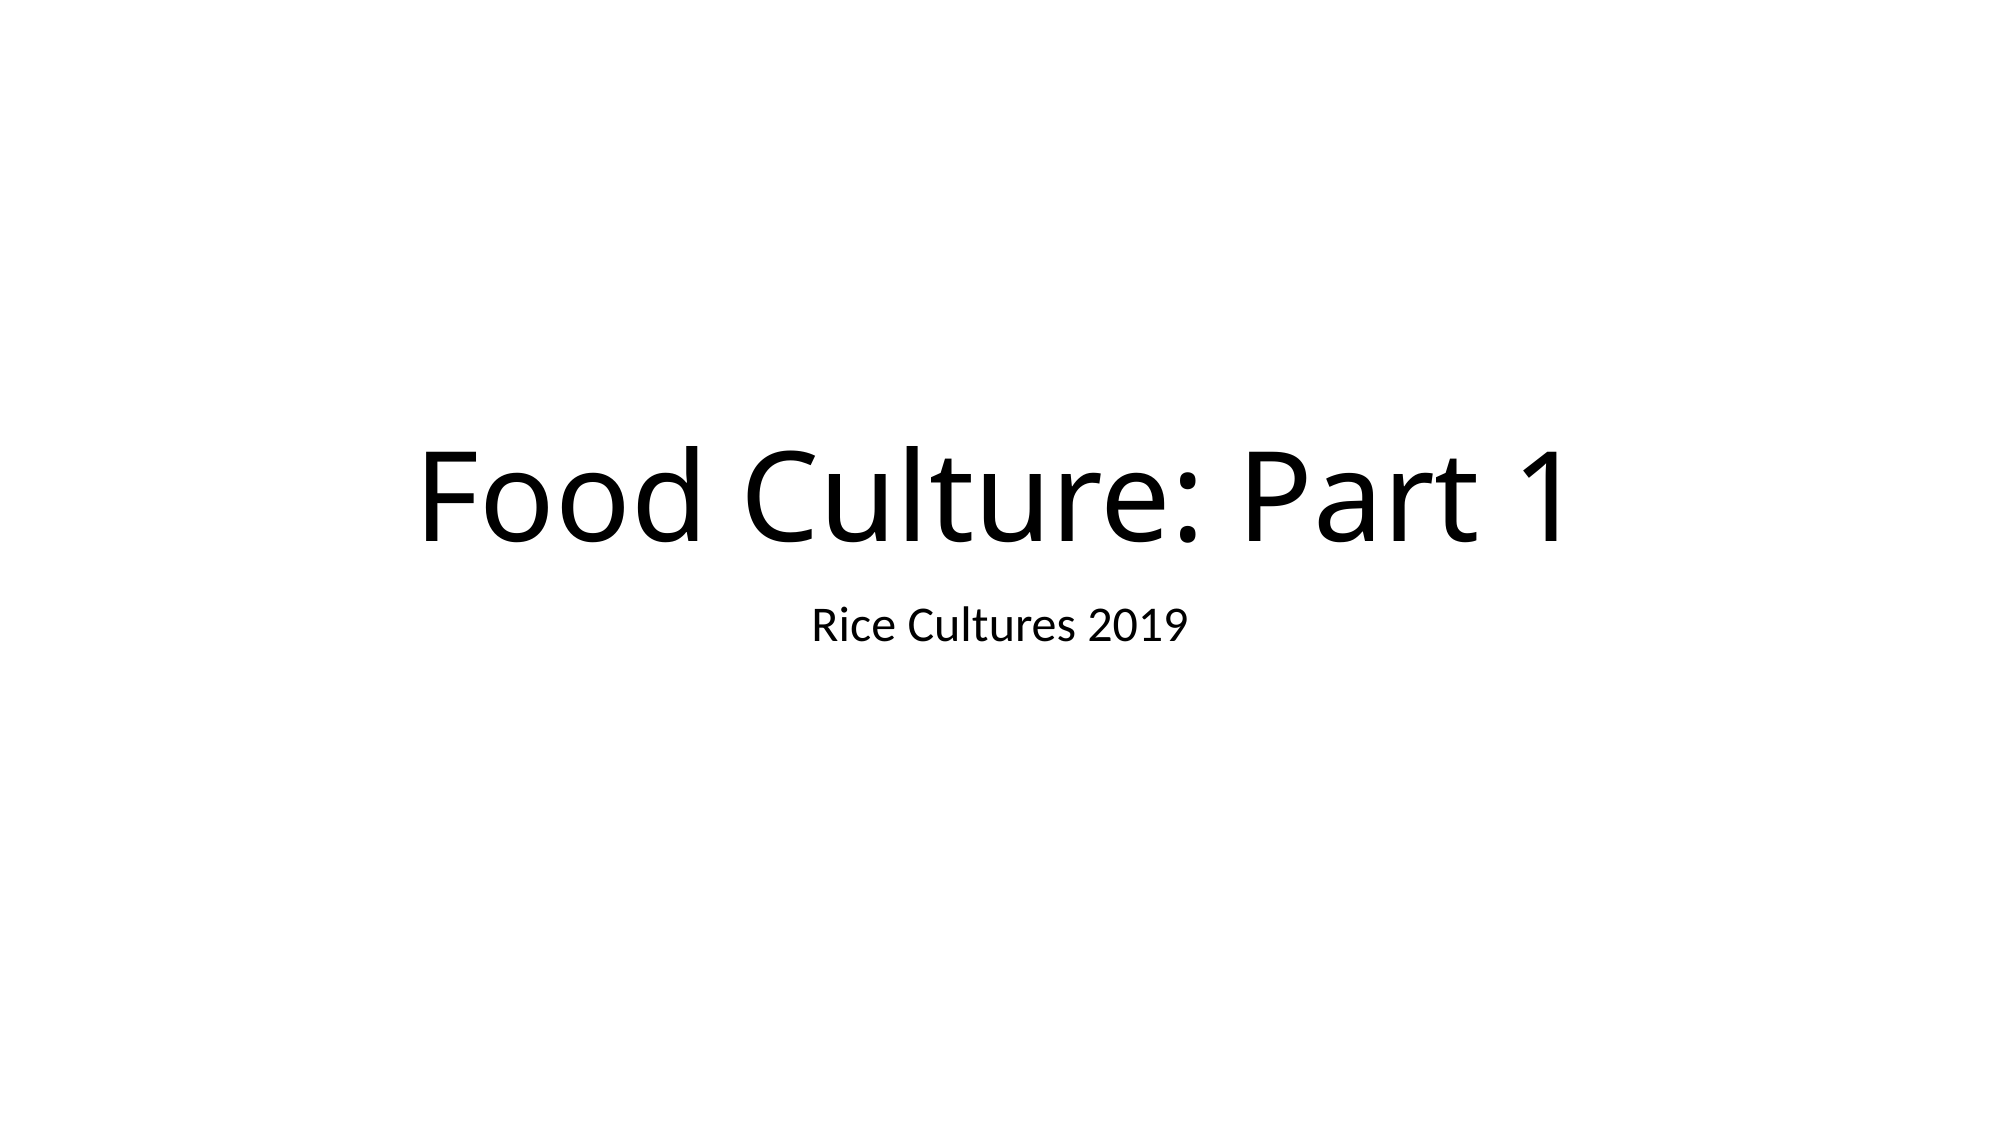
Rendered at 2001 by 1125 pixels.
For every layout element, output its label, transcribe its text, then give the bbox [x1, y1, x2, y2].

title Food Culture: Part 1 [249, 184, 1750, 576]
subtitle Rice Cultures 2019 [249, 590, 1750, 863]
